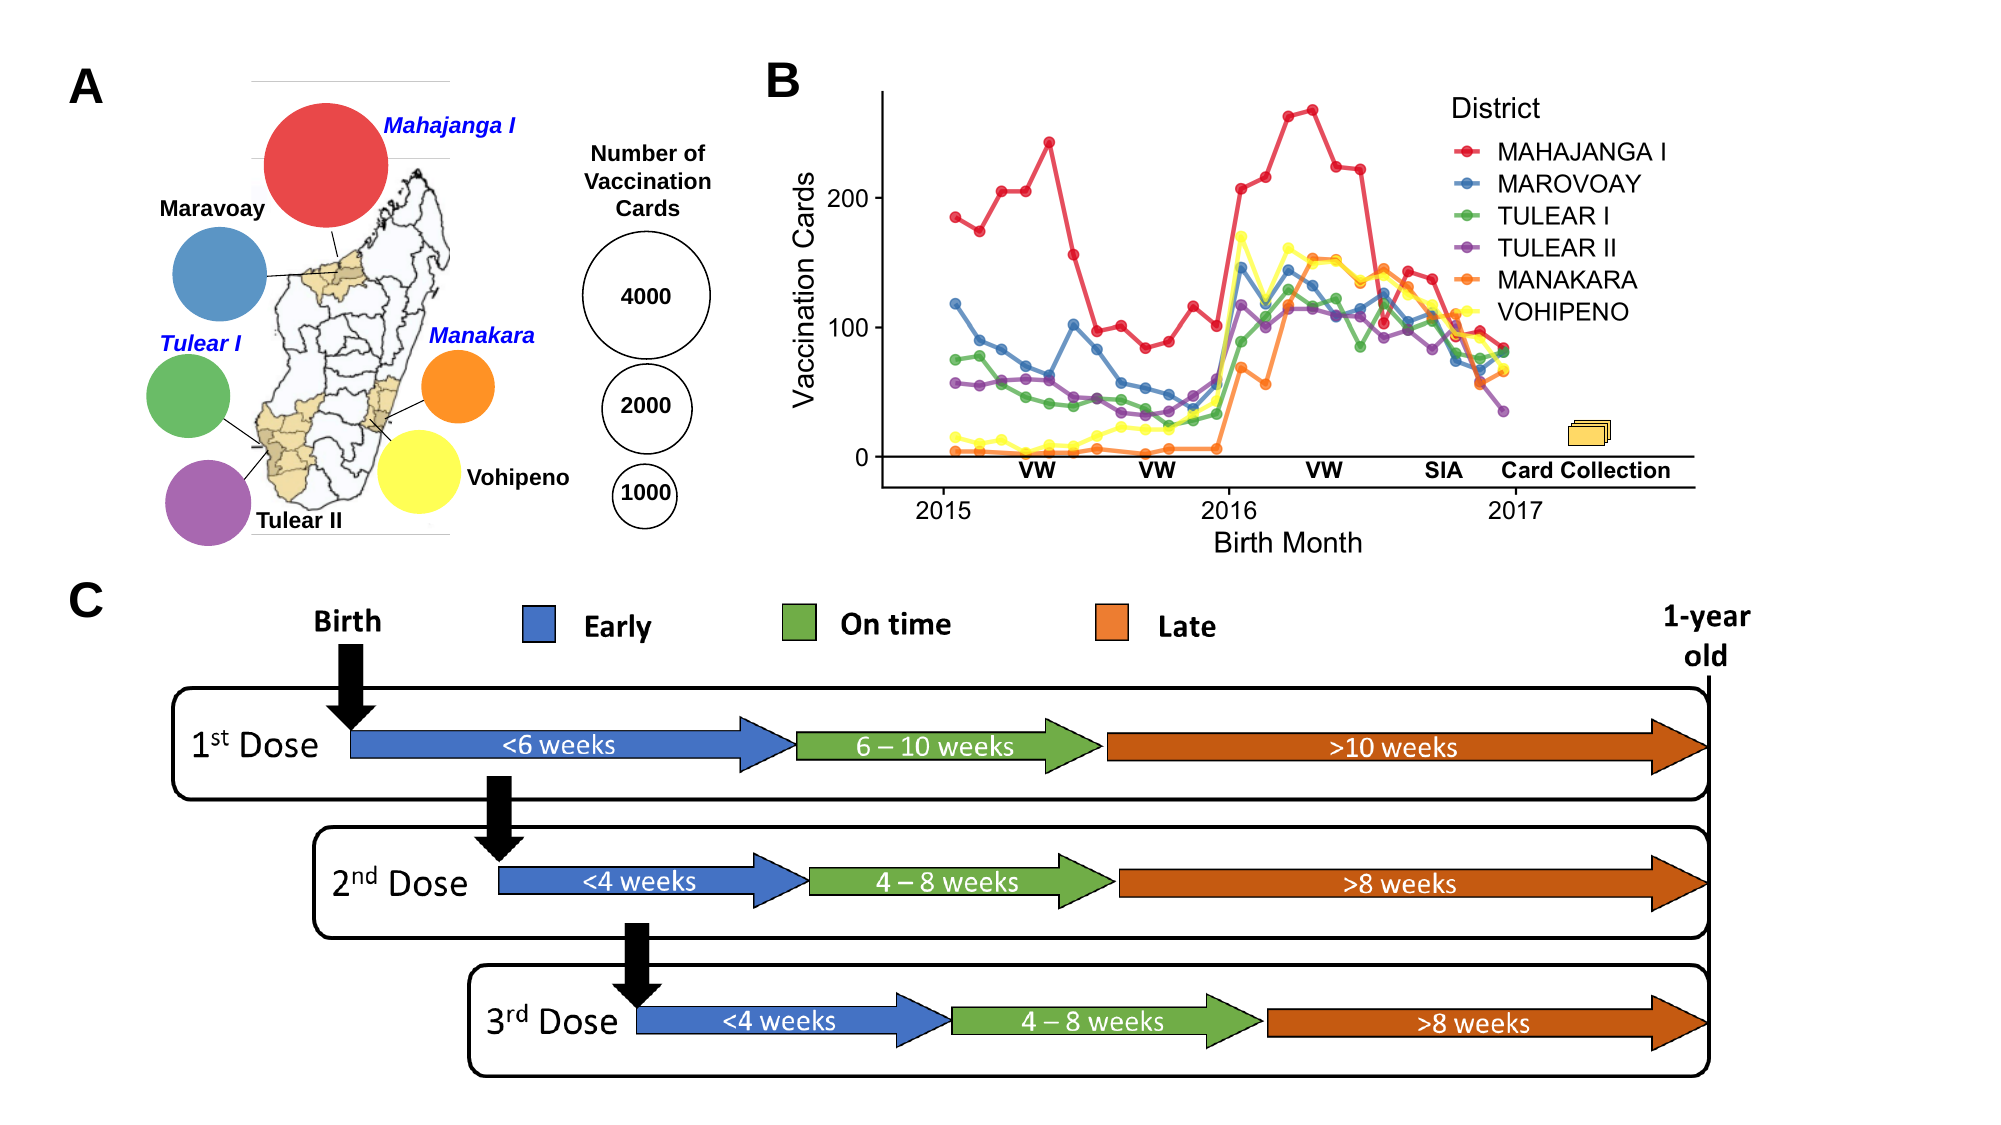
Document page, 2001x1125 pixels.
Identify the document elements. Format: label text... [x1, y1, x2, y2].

text_box A [53, 45, 110, 121]
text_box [110, 50, 739, 575]
text_box B [750, 39, 807, 115]
text_box C [53, 560, 110, 636]
picture [778, 77, 1709, 573]
picture [166, 584, 1787, 1078]
